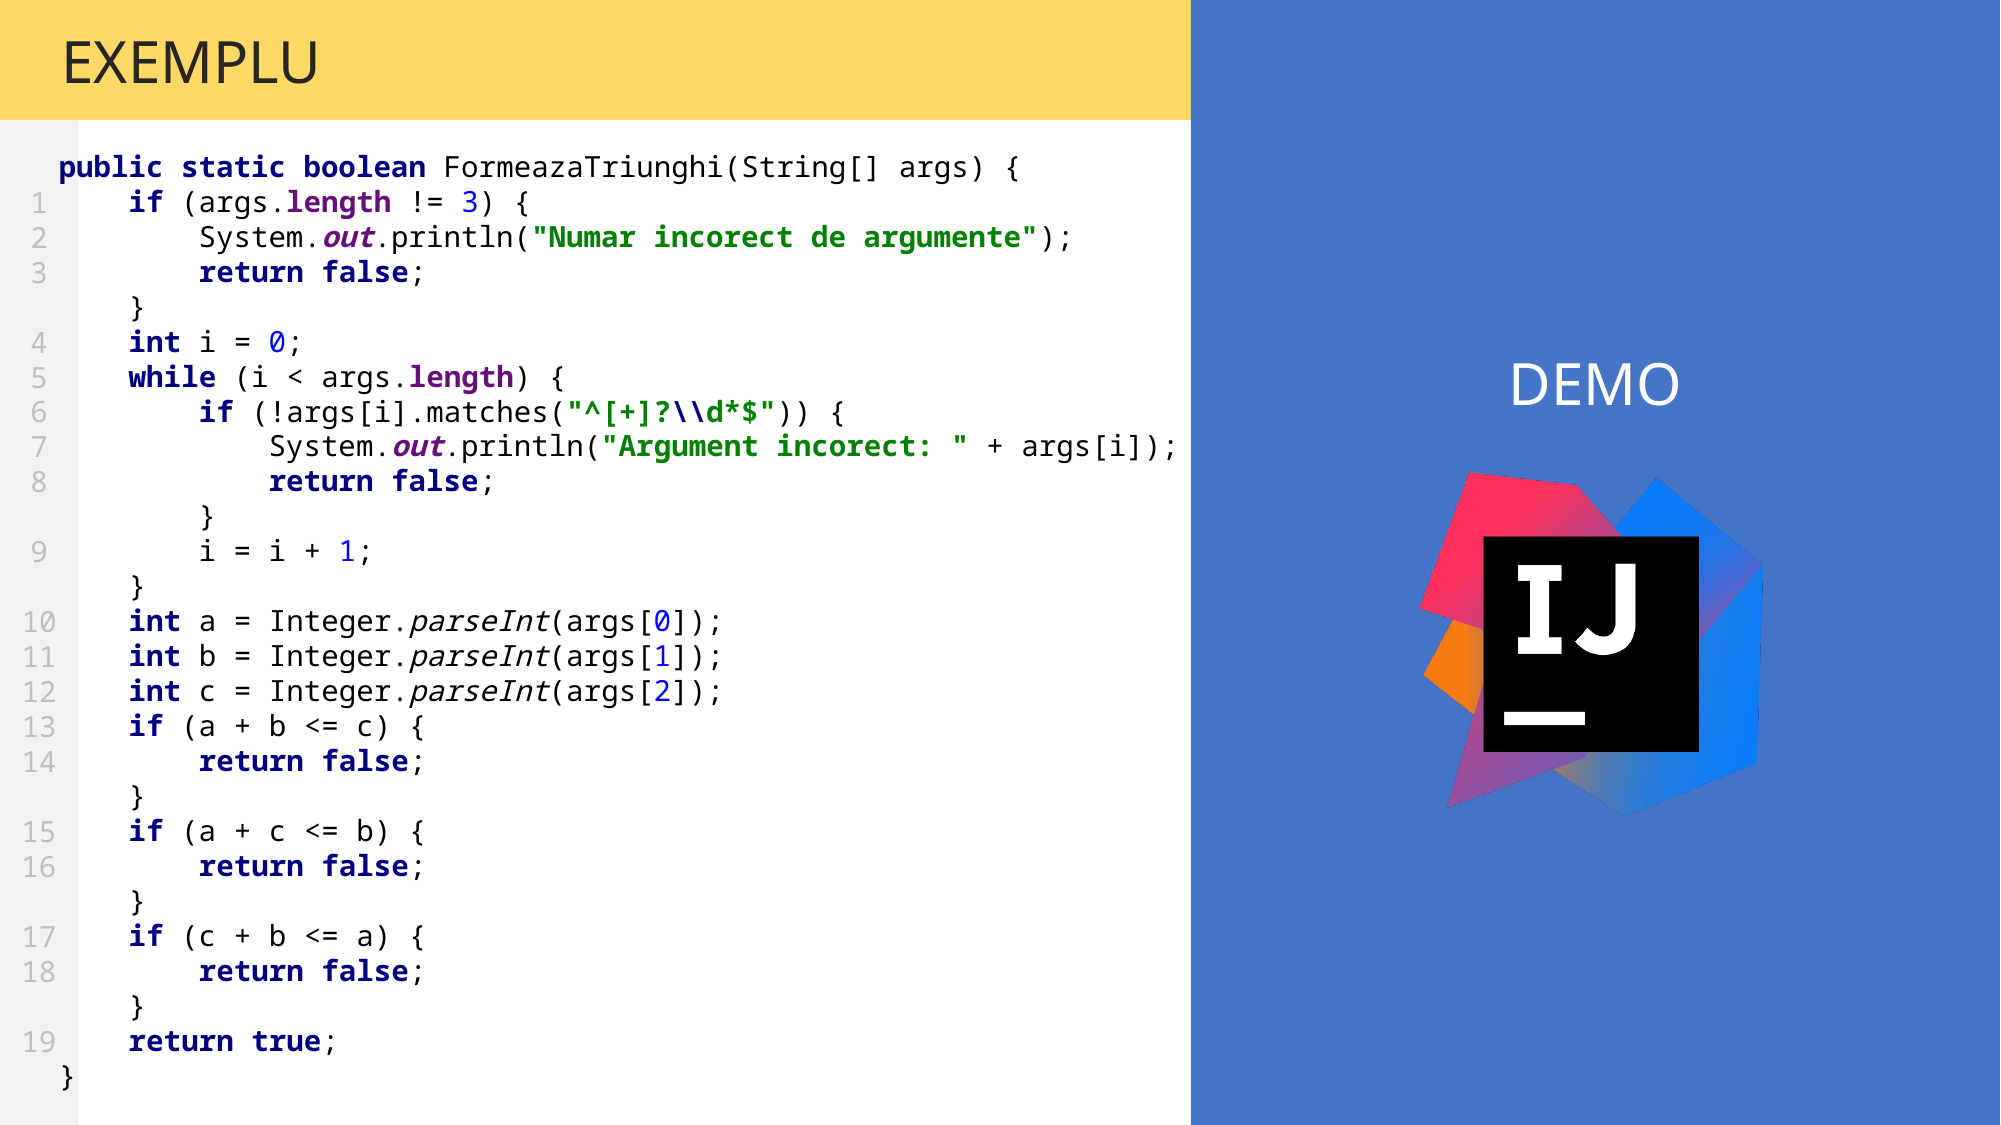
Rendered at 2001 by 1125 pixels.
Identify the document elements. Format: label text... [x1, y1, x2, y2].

text_box public static boolean FormeazaTriunghi(String[] args) { if (args.length != 3) { System.out.println("Numar incorect de argumente"); return false; } int i = 0; while (i < args.length) { if (!args[i].matches("^[+]?\\d*$")) { System.out.println("Argument incorect: " + args[i]); return false; } i = i + 1; } int a = Integer.parseInt(args[0]); int b = Integer.parseInt(args[1]); int c = Integer.parseInt(args[2]); if (a + b <= c) { return false; } if (a + c <= b) { return false; } if (c + b <= a) { return false; } return true; } [43, 140, 1194, 1100]
text_box [0, 0, 1190, 121]
text_box EXEMPLU [46, 17, 336, 102]
text_box [1190, 0, 2000, 1125]
text_box DEMO [1229, 339, 1962, 425]
text_box 1 2 3 4 5 6 7 8 9 10 11 12 13 14 15 16 17 18 19 [0, 121, 79, 1125]
picture [1419, 472, 1763, 816]
